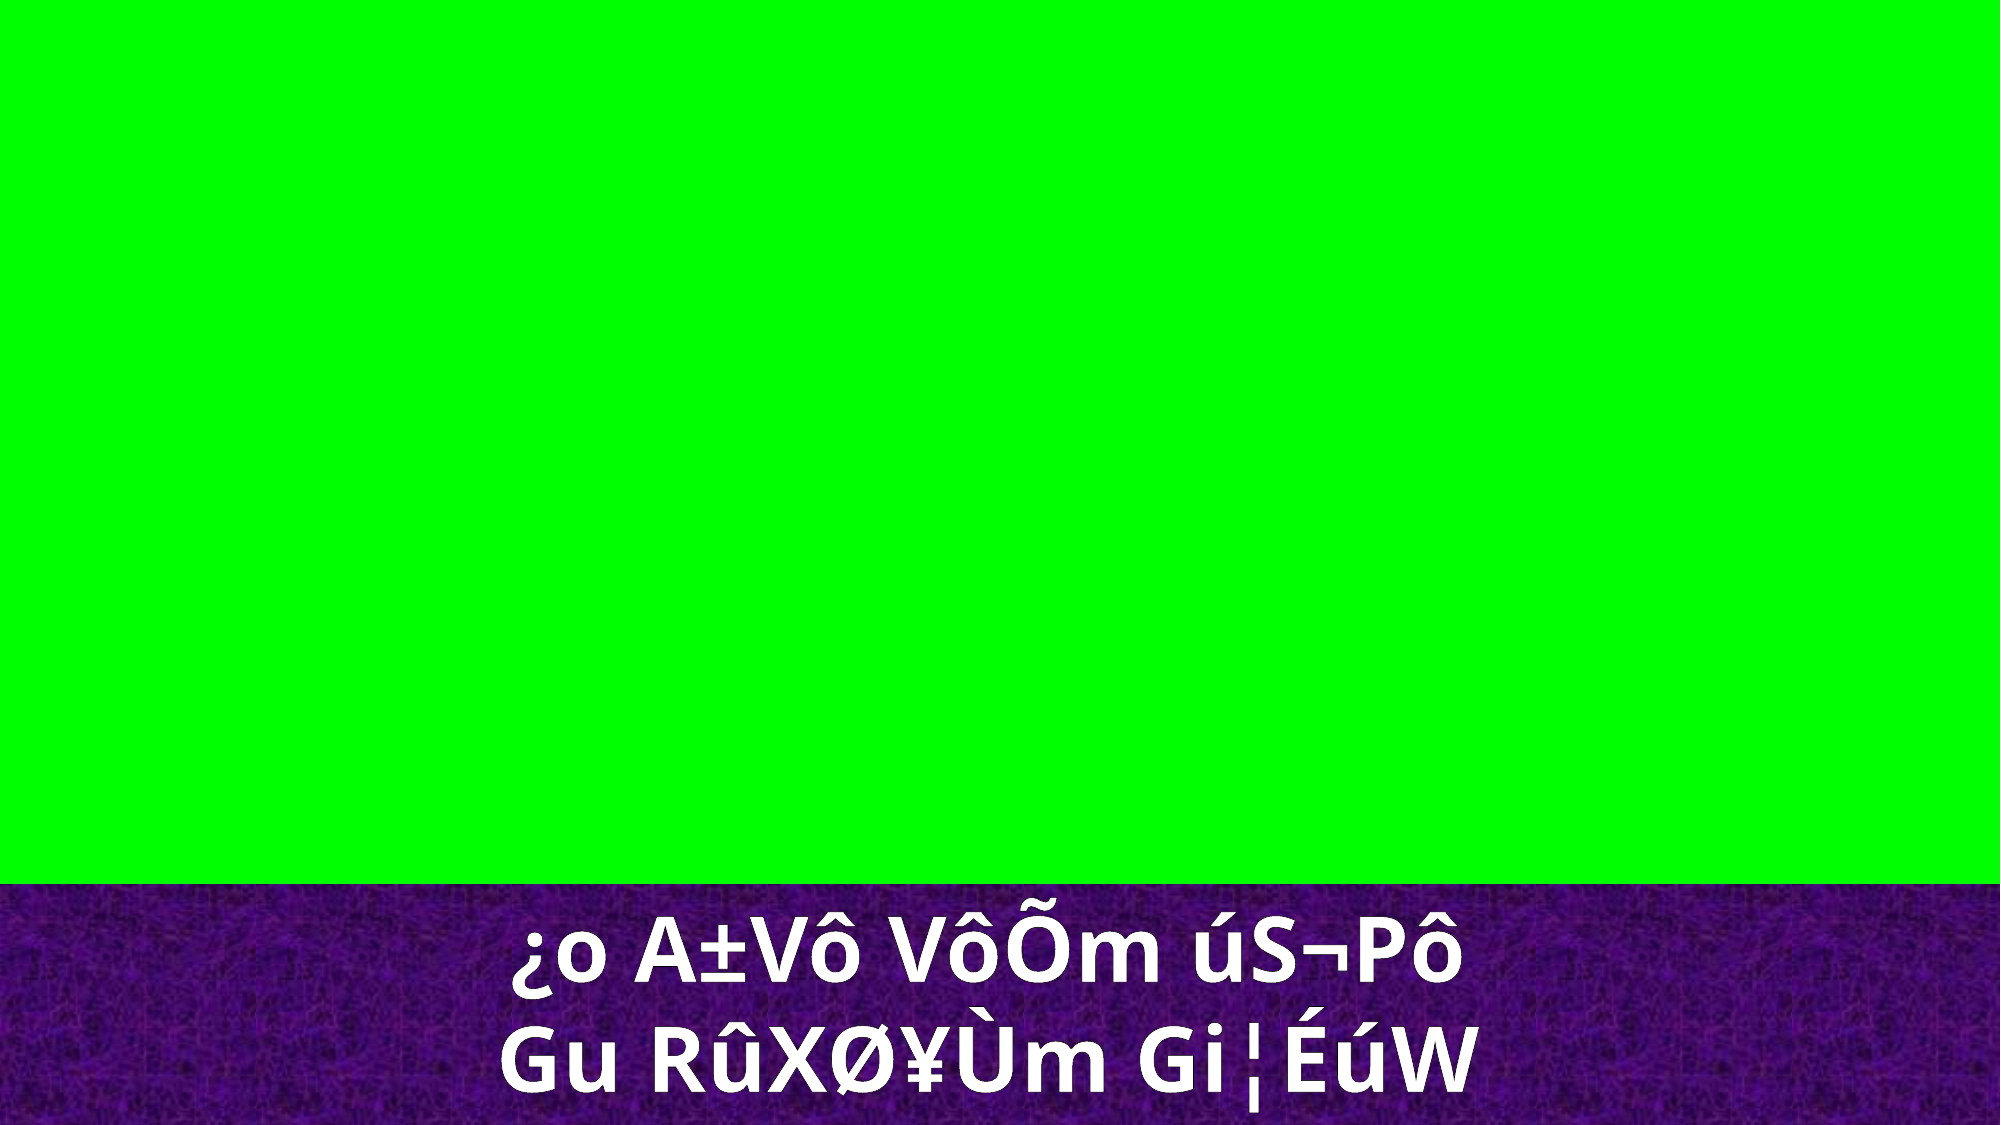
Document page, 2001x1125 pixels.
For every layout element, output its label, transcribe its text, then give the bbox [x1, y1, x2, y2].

text_box ¿o A±Vô VôÕm úS¬Pô Gu RûXØ¥Ùm Gi¦ÉúW [0, 882, 2000, 1118]
text_box [0, 1118, 2000, 1125]
